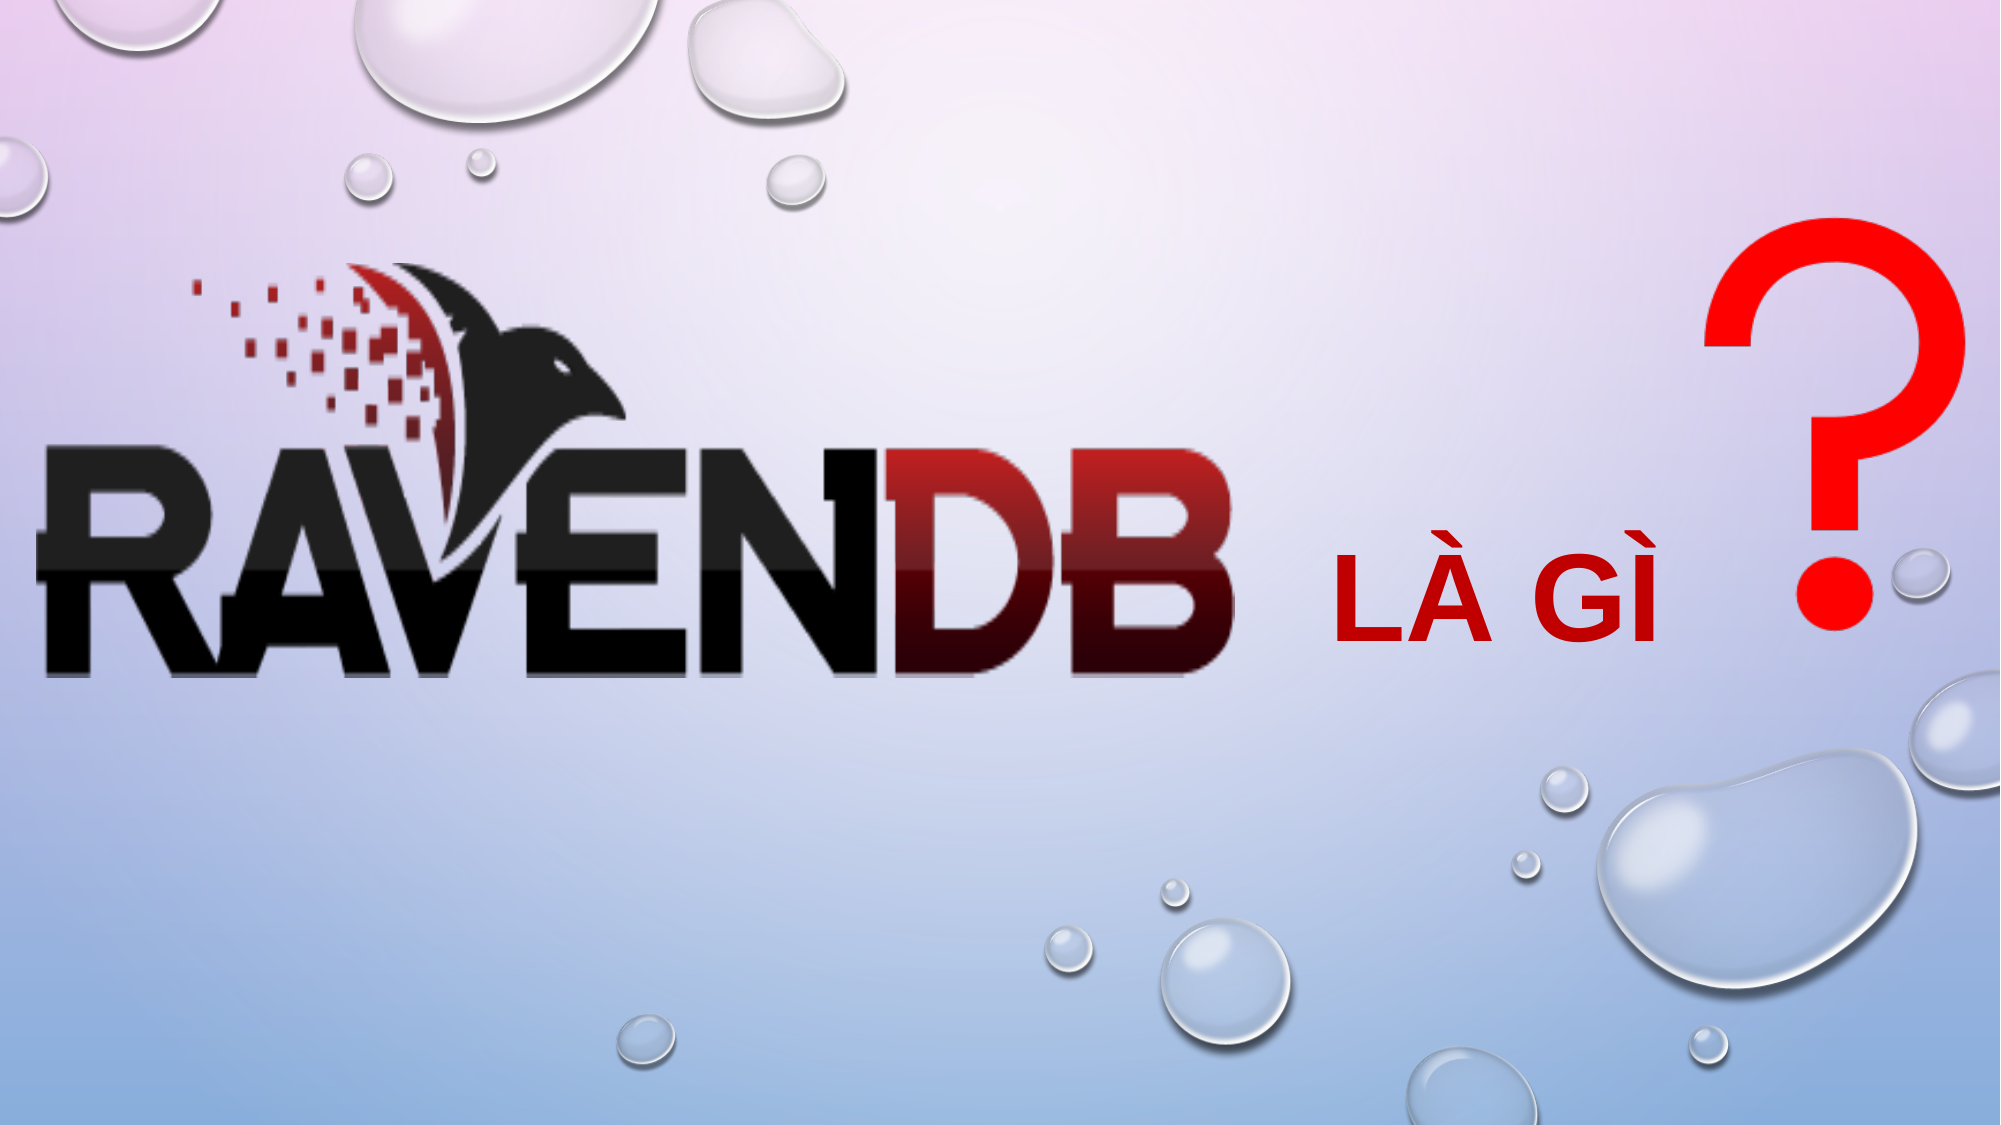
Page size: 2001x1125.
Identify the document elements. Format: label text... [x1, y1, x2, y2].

picture [0, 0, 2000, 1125]
subtitle LÀ GÌ [1186, 478, 1678, 704]
